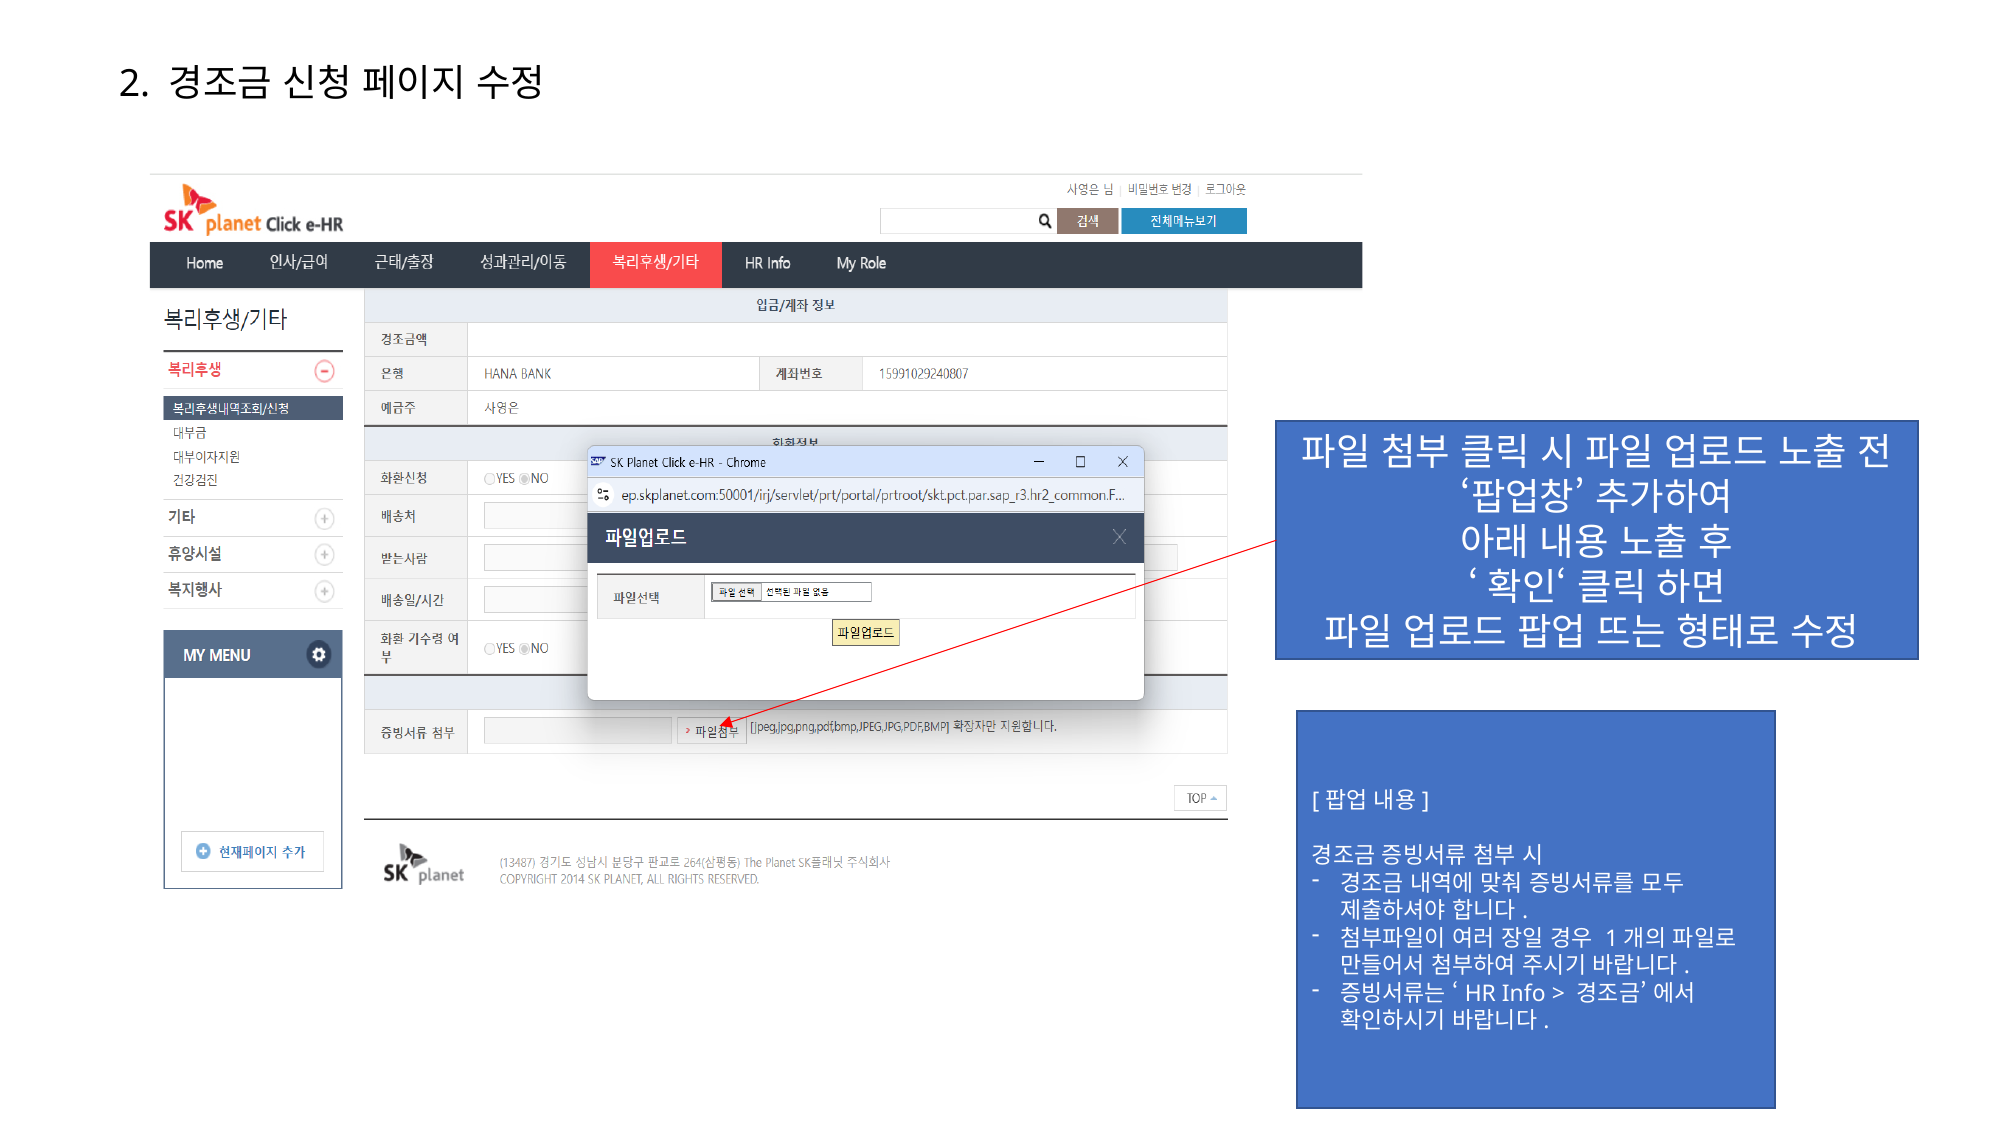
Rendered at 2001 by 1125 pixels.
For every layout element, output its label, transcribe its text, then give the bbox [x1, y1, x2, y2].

text_box [팝업 내용] 경조금 증빙서류 첨부 시 경조금 내역에 맞춰 증빙서류를 모두 제출하셔야 합니다. 첨부파일이 여러 장일 경우 1개의 파일로 만들어서 첨부하여 주시기 바랍니다. 증빙서류는 ‘HR Info > 경조금’ 에서 확인하시기 바랍니다. [1296, 710, 1776, 1109]
text_box 파일 첨부 클릭 시 파일 업로드 노출 전 ‘팝업창’ 추가하여 아래 내용 노출 후 ‘확인‘ 클릭 하면 파일 업로드 팝업 뜨는 형태로 수정 [1363, 420, 1919, 660]
text_box 2. 경조금 신청 페이지 수정 [103, 51, 773, 112]
picture [149, 171, 1363, 909]
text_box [719, 540, 1277, 726]
